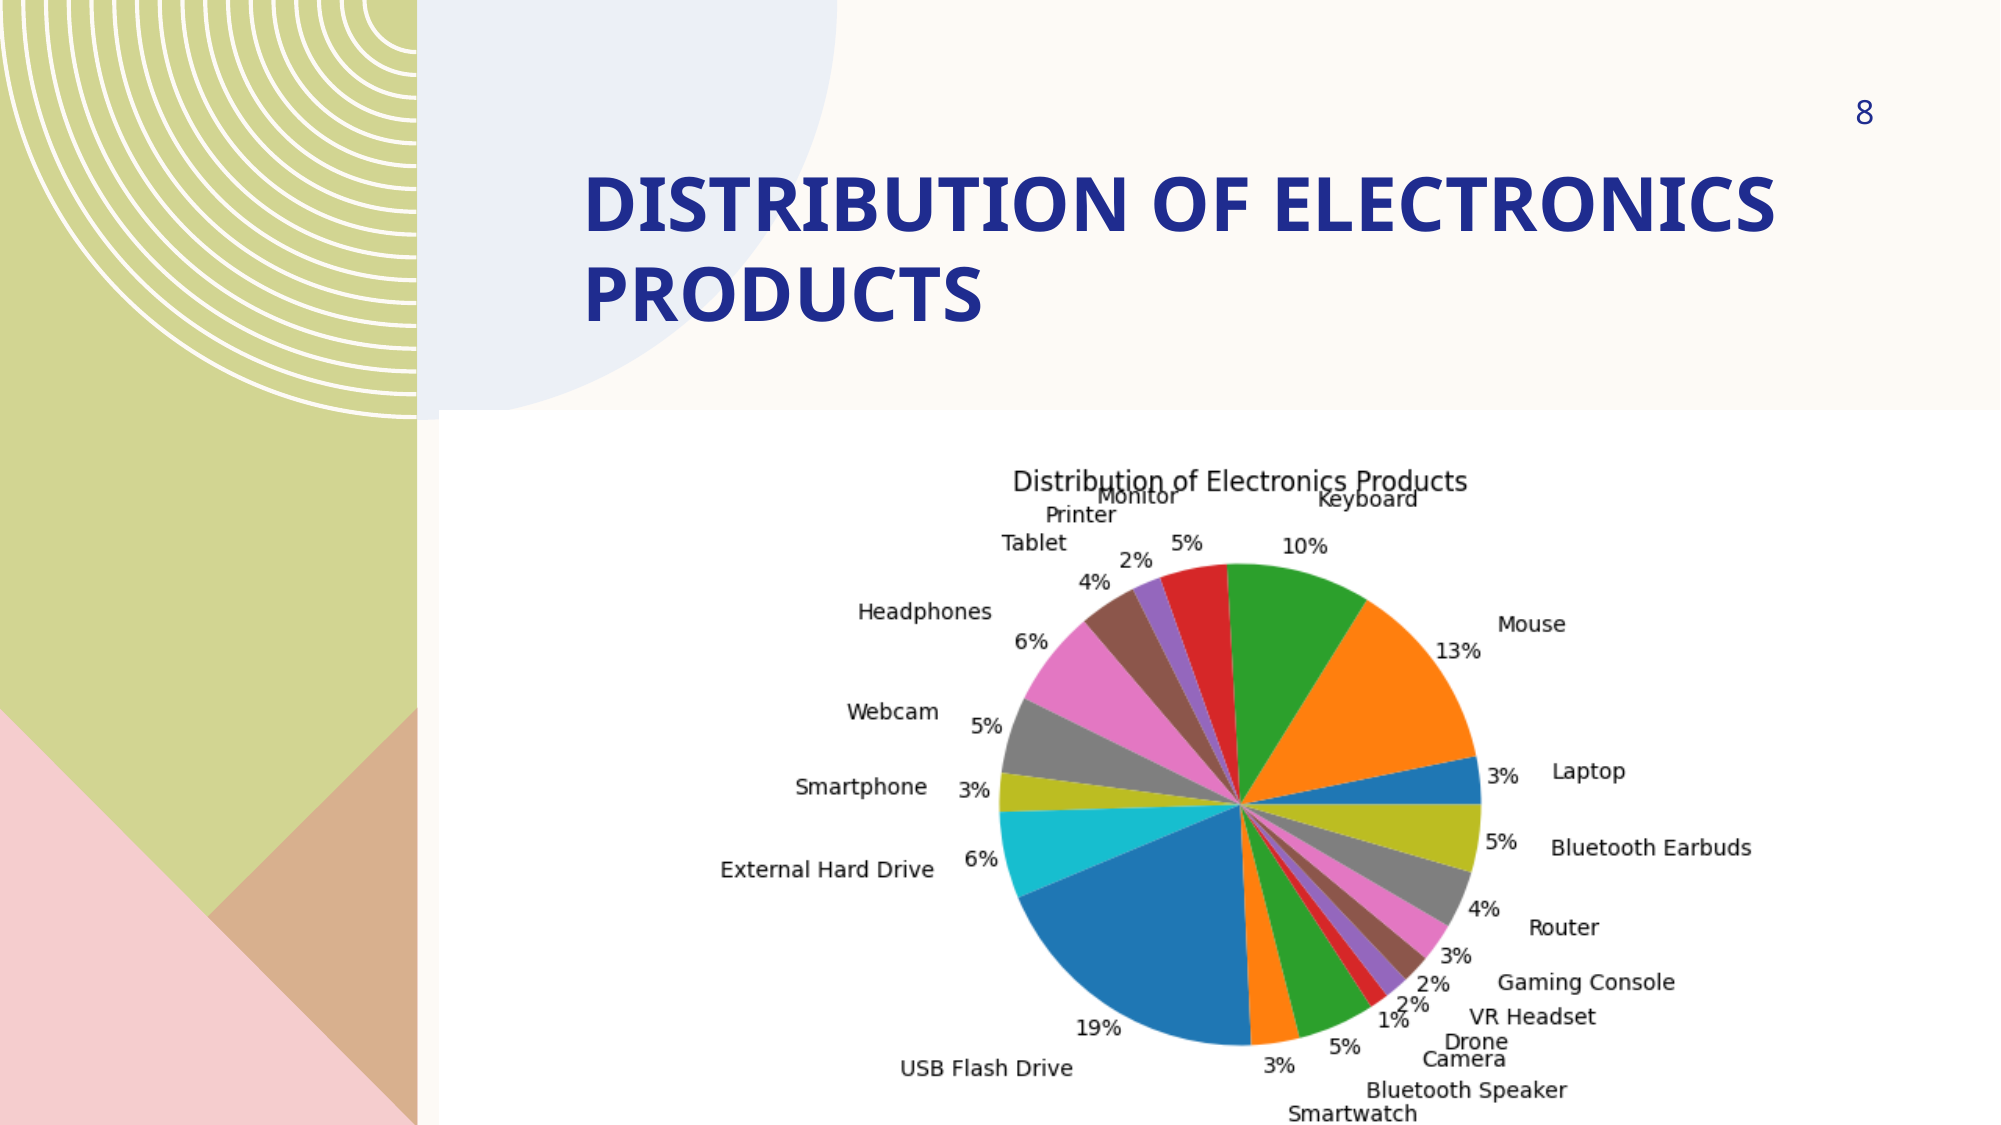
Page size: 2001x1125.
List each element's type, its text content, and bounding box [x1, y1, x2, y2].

title Distribution of electronics products [567, 173, 1875, 337]
slide_number 8 [1699, 75, 1875, 153]
picture [439, 410, 2000, 1125]
